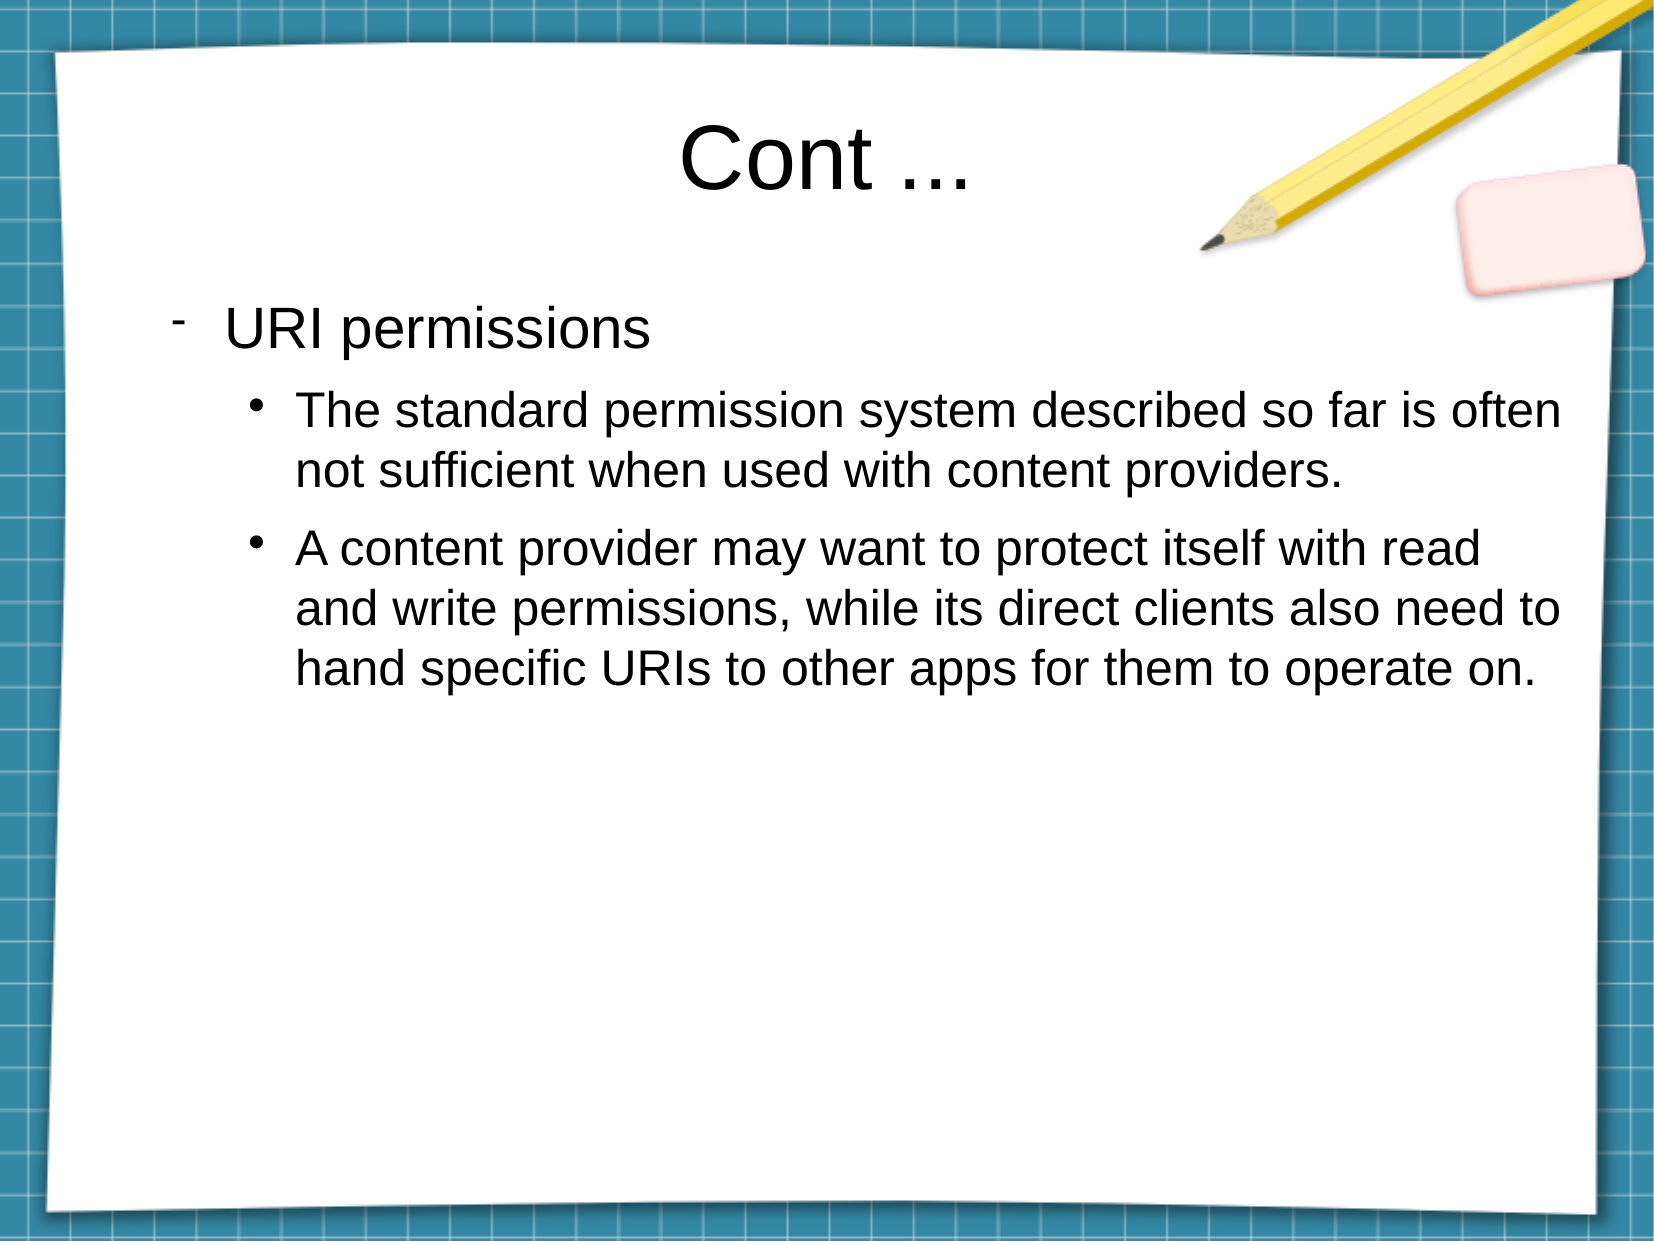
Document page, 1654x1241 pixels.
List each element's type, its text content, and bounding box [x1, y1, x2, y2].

text_box URI permissions The standard permission system described so far is often not sufficient when used with content providers. A content provider may want to protect itself with read and write permissions, while its direct clients also need to hand specific URIs to other apps for them to operate on. [82, 290, 1571, 1010]
picture [0, 0, 1654, 1241]
text_box Cont ... [82, 49, 1571, 257]
